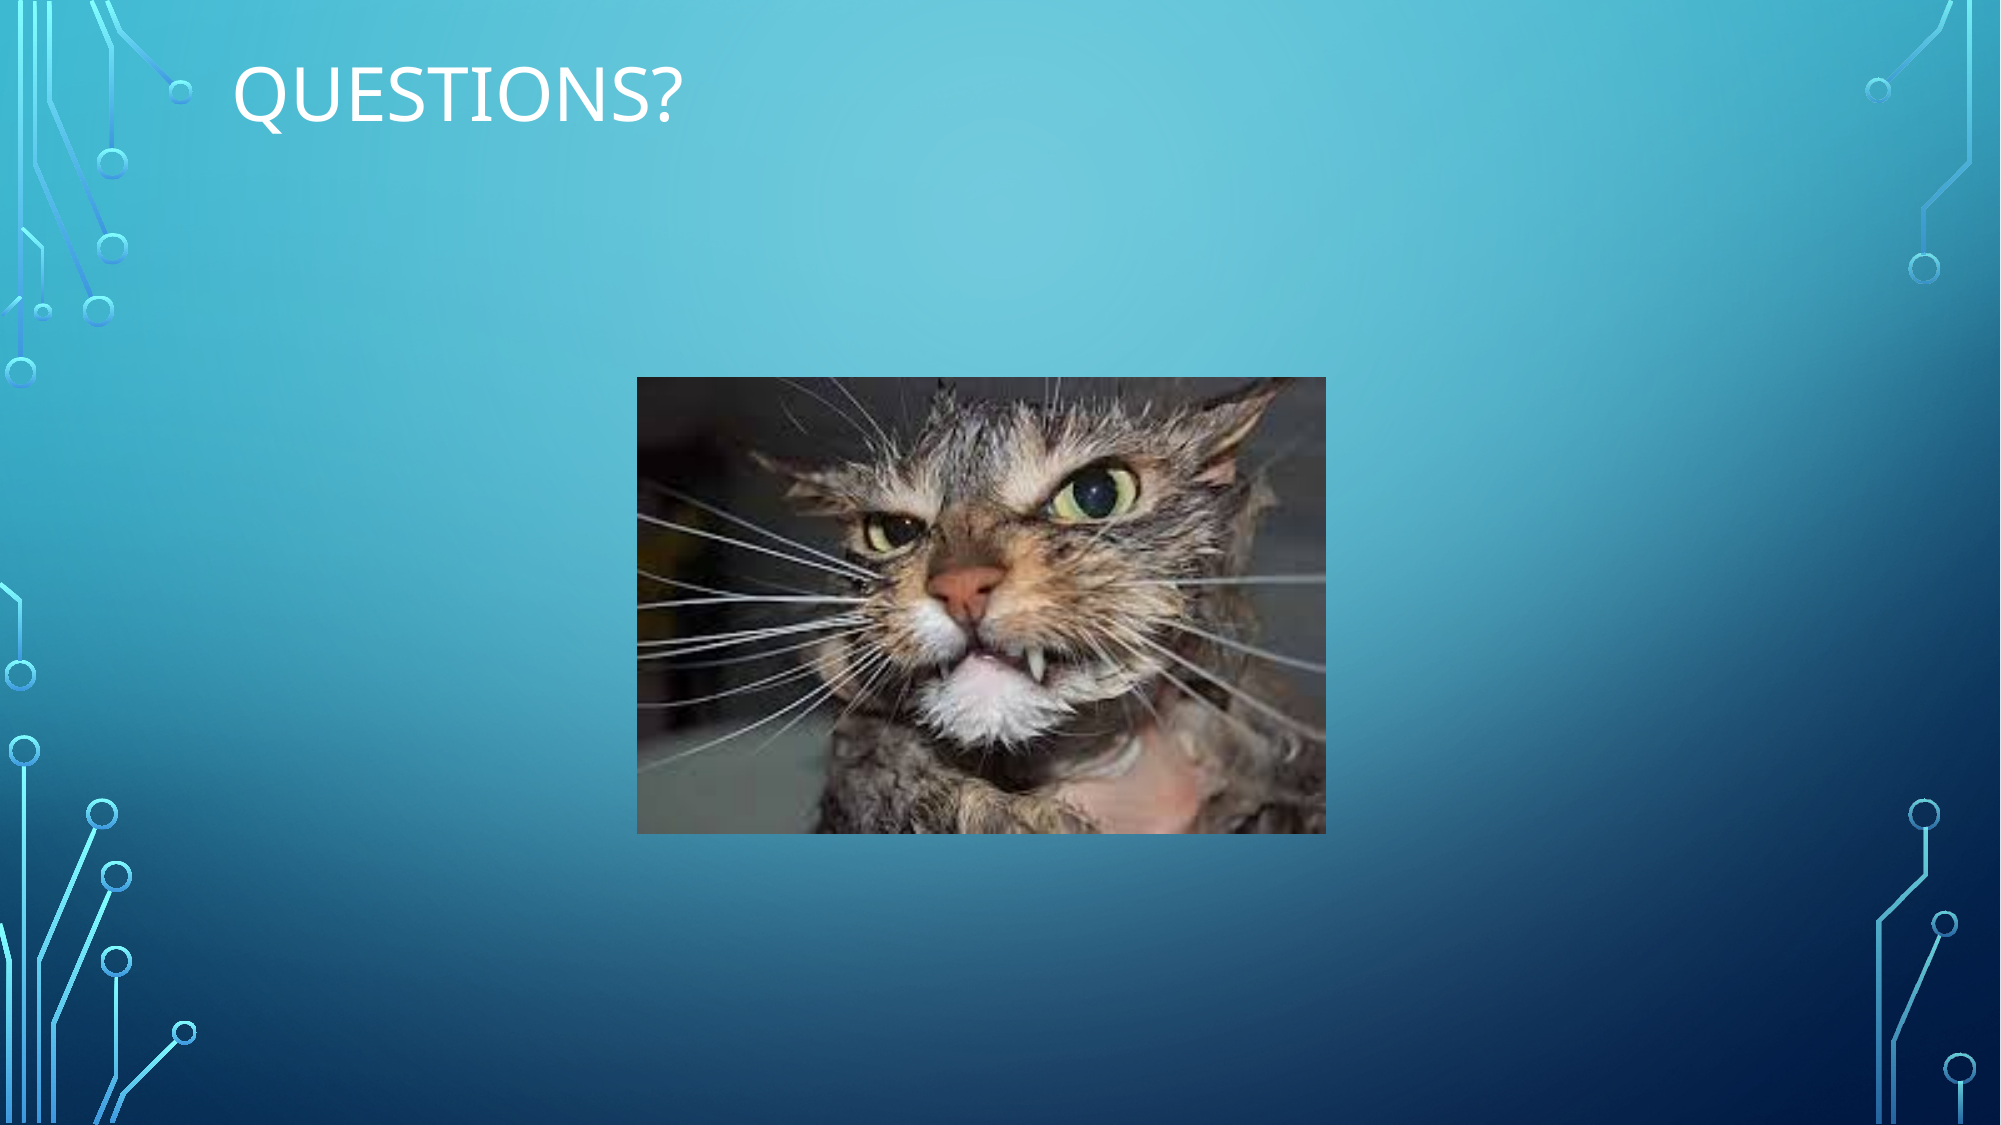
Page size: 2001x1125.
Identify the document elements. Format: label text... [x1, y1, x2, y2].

title QUESTIONS? [216, 19, 1842, 175]
picture [637, 376, 1326, 834]
